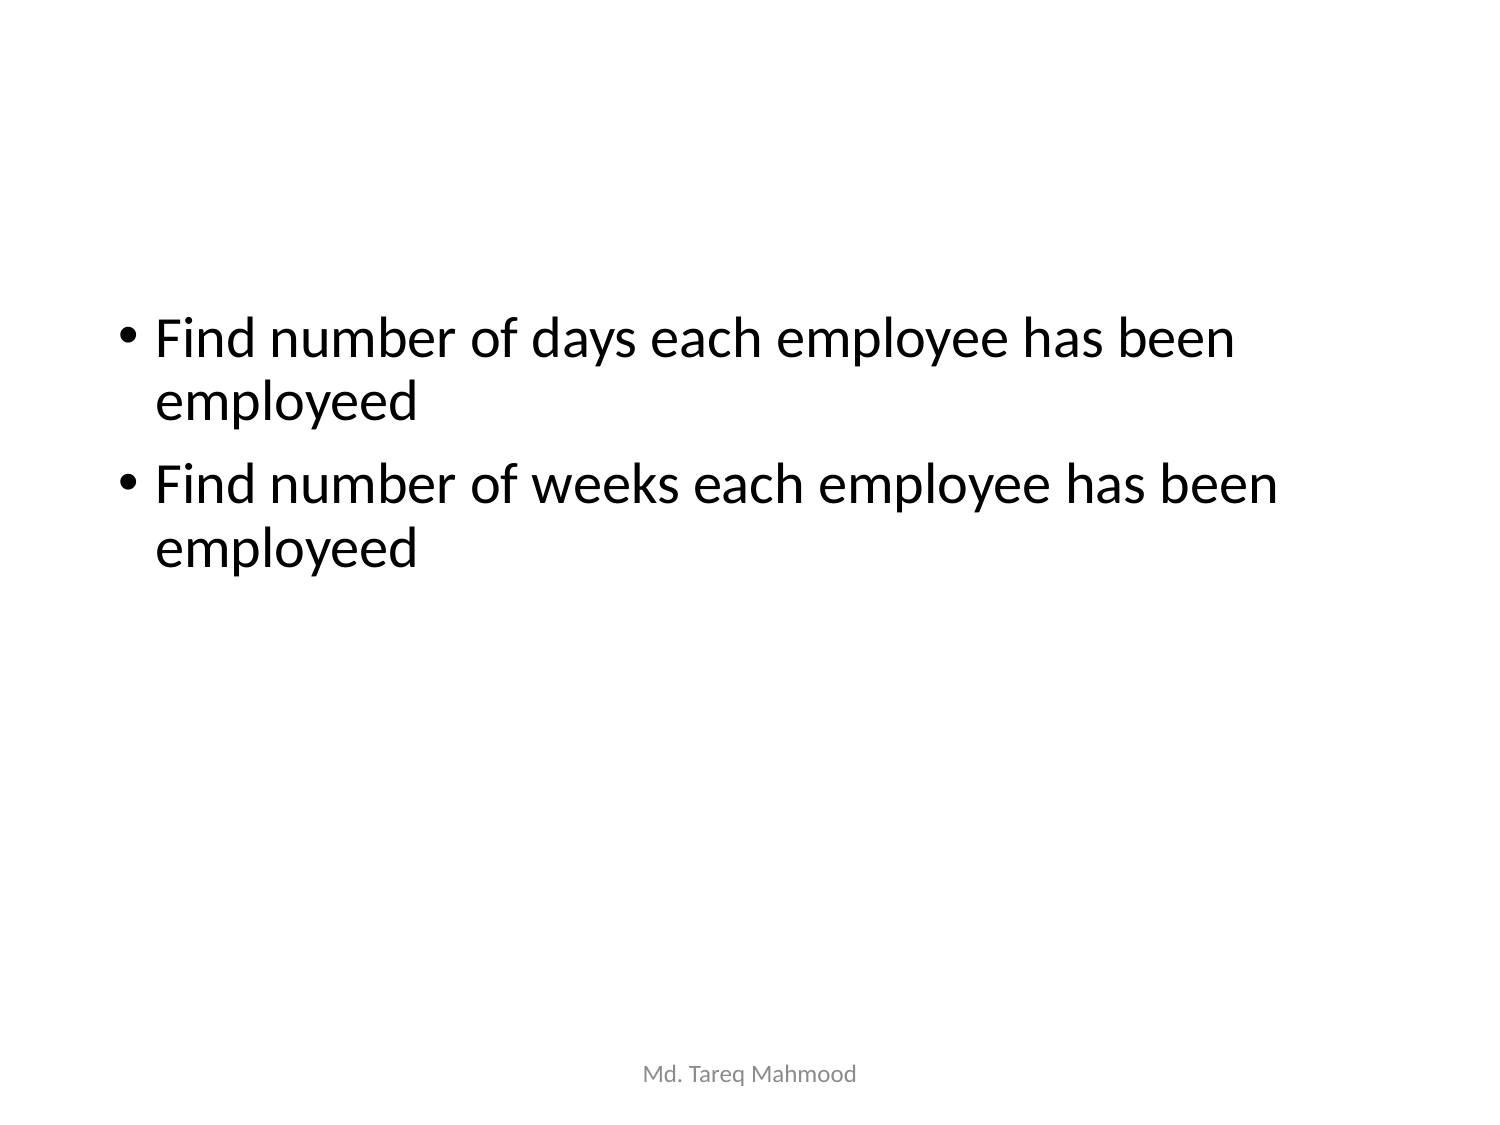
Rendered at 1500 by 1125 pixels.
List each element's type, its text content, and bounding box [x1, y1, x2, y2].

footer Md. Tareq Mahmood [496, 1042, 1004, 1103]
list Find number of days each employee has been employeed Find number of weeks each employee has been employeed [103, 299, 1397, 1014]
